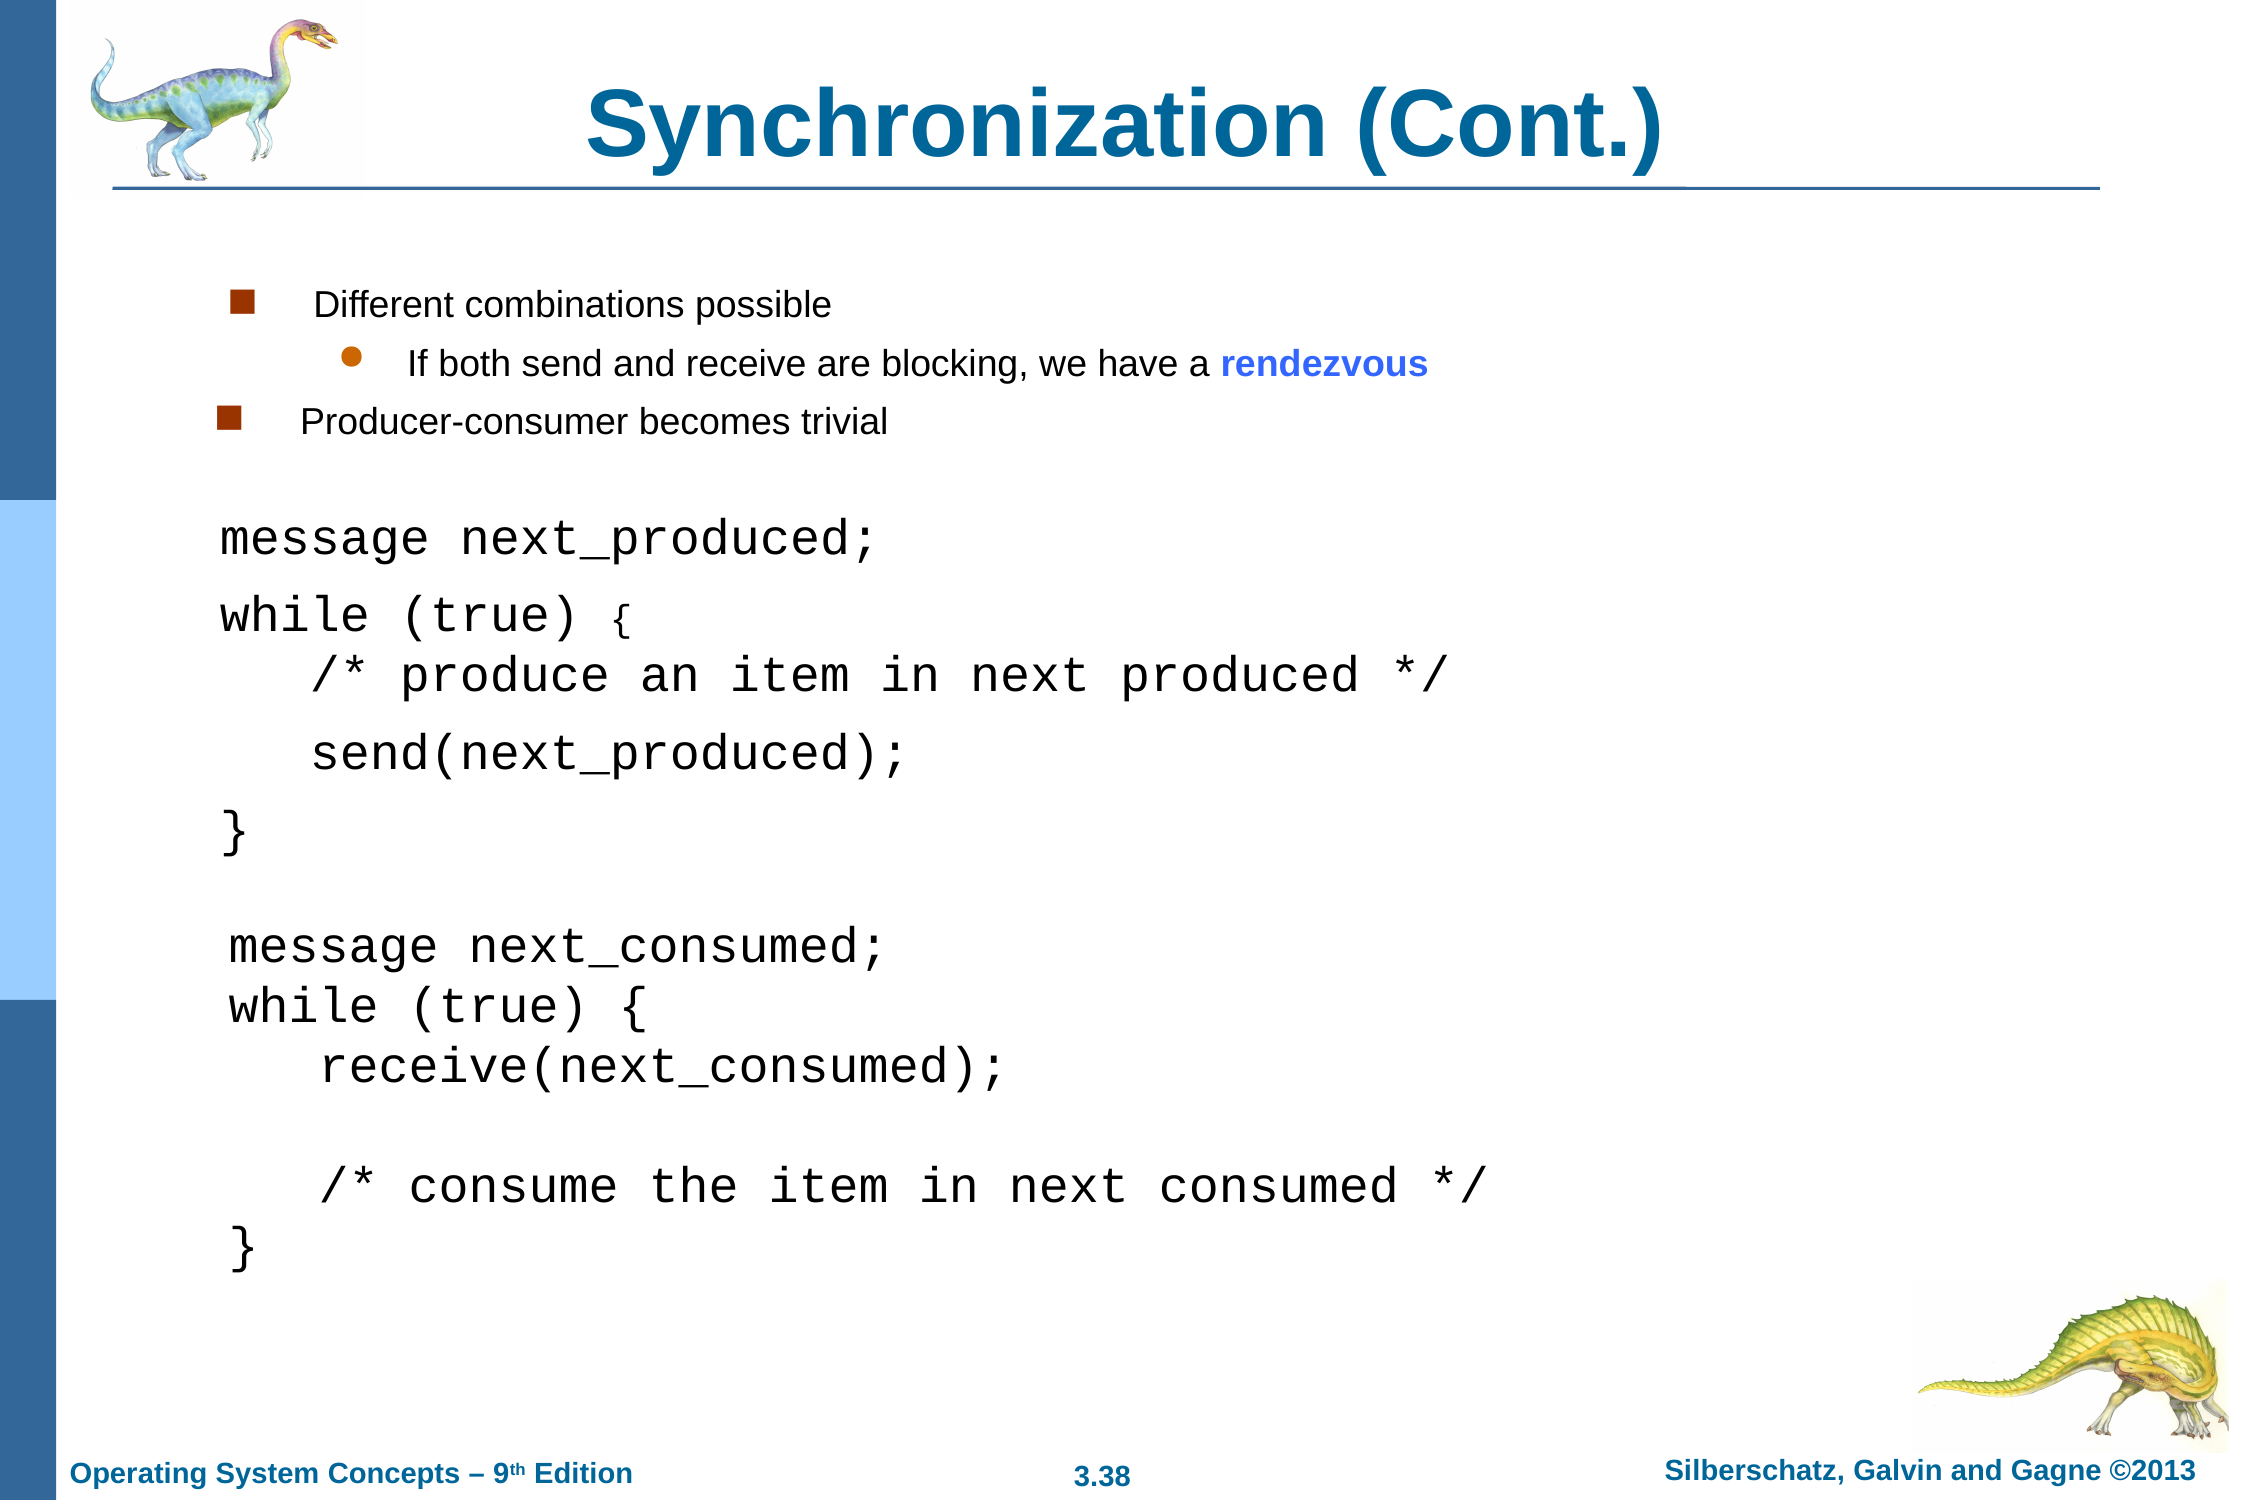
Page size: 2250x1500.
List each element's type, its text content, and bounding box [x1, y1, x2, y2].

picture [70, 0, 365, 199]
title Synchronization (Cont.) [112, 60, 2138, 187]
picture [1913, 1279, 2229, 1453]
list Different combinations possible If both send and receive are blocking, we have a rendezvous Producer-consumer becomes trivial message next_produced; while (true) { /* produce an item in next produced */ send(next_produced); } [198, 269, 2037, 1261]
text_box message next_consumed; while (true) { receive(next_consumed); /* consume the item in next consumed */ } [213, 905, 1904, 1280]
